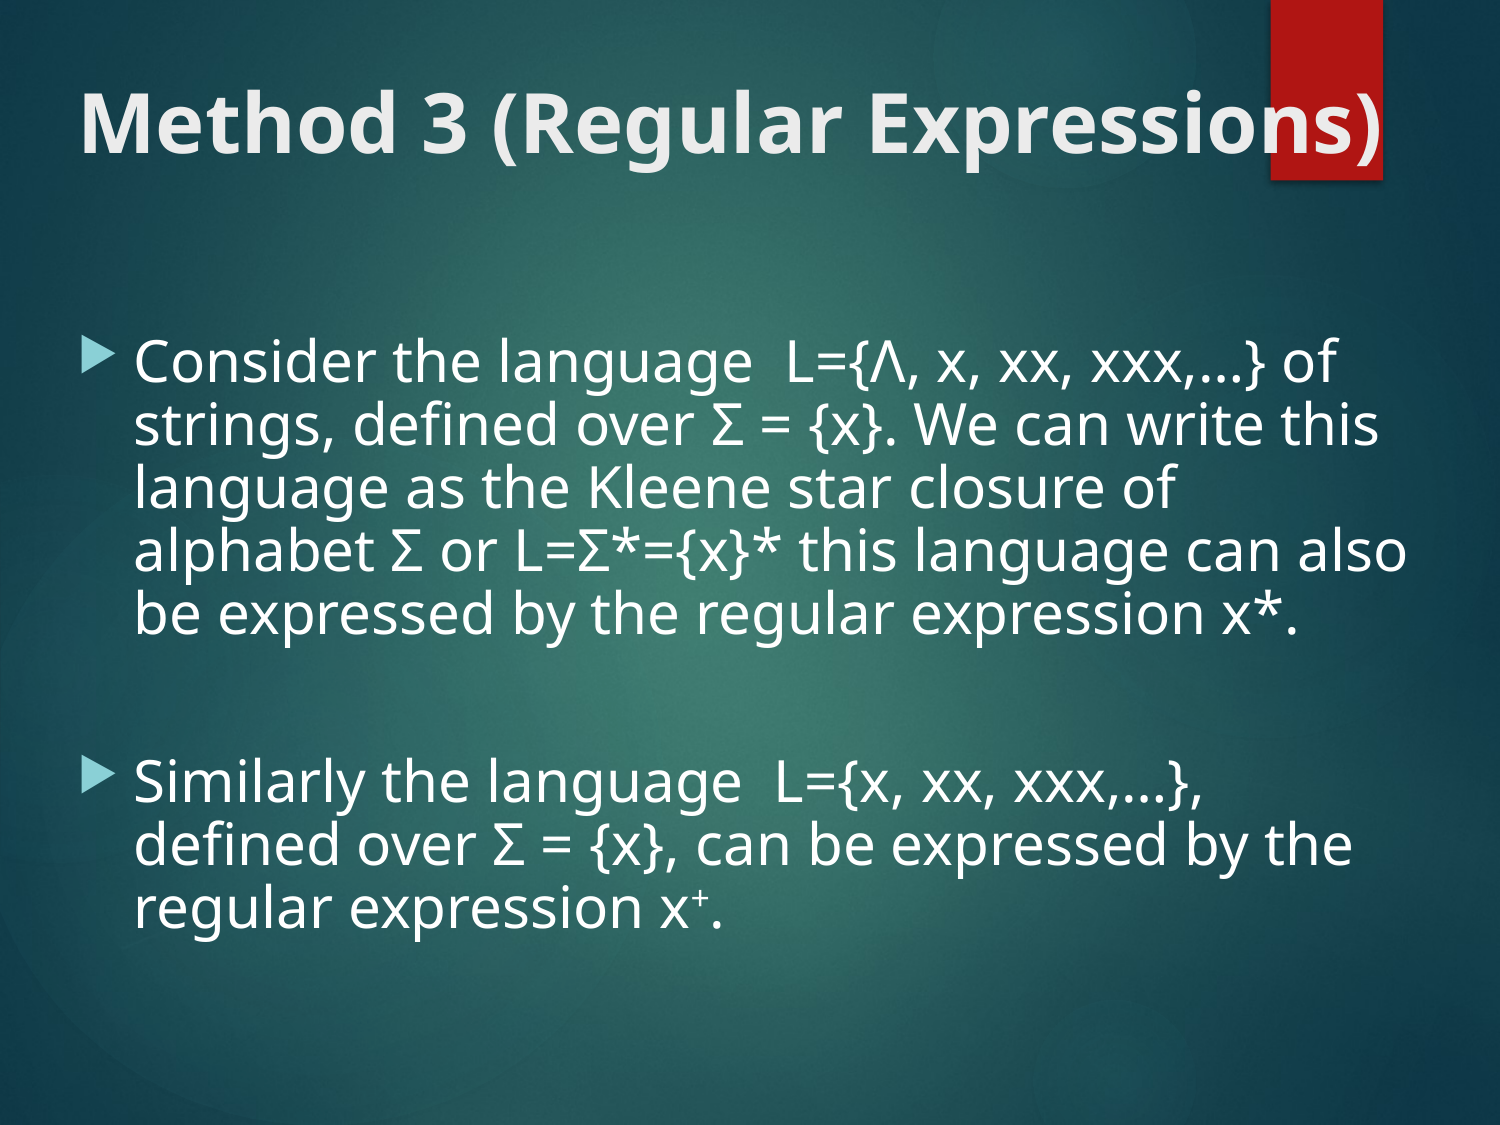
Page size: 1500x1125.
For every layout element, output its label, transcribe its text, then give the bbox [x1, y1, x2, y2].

title Method 3 (Regular Expressions) [62, 62, 1438, 288]
picture [0, 0, 1500, 1125]
list Consider the language L={Λ, x, xx, xxx,…} of strings, defined over Σ = {x}. We can write this language as the Kleene star closure of alphabet Σ or L=Σ*={x}* this language can also be expressed by the regular expression x*. Similarly the language L={x, xx, xxx,…}, defined over Σ = {x}, can be expressed by the regular expression x+. [62, 324, 1438, 1063]
